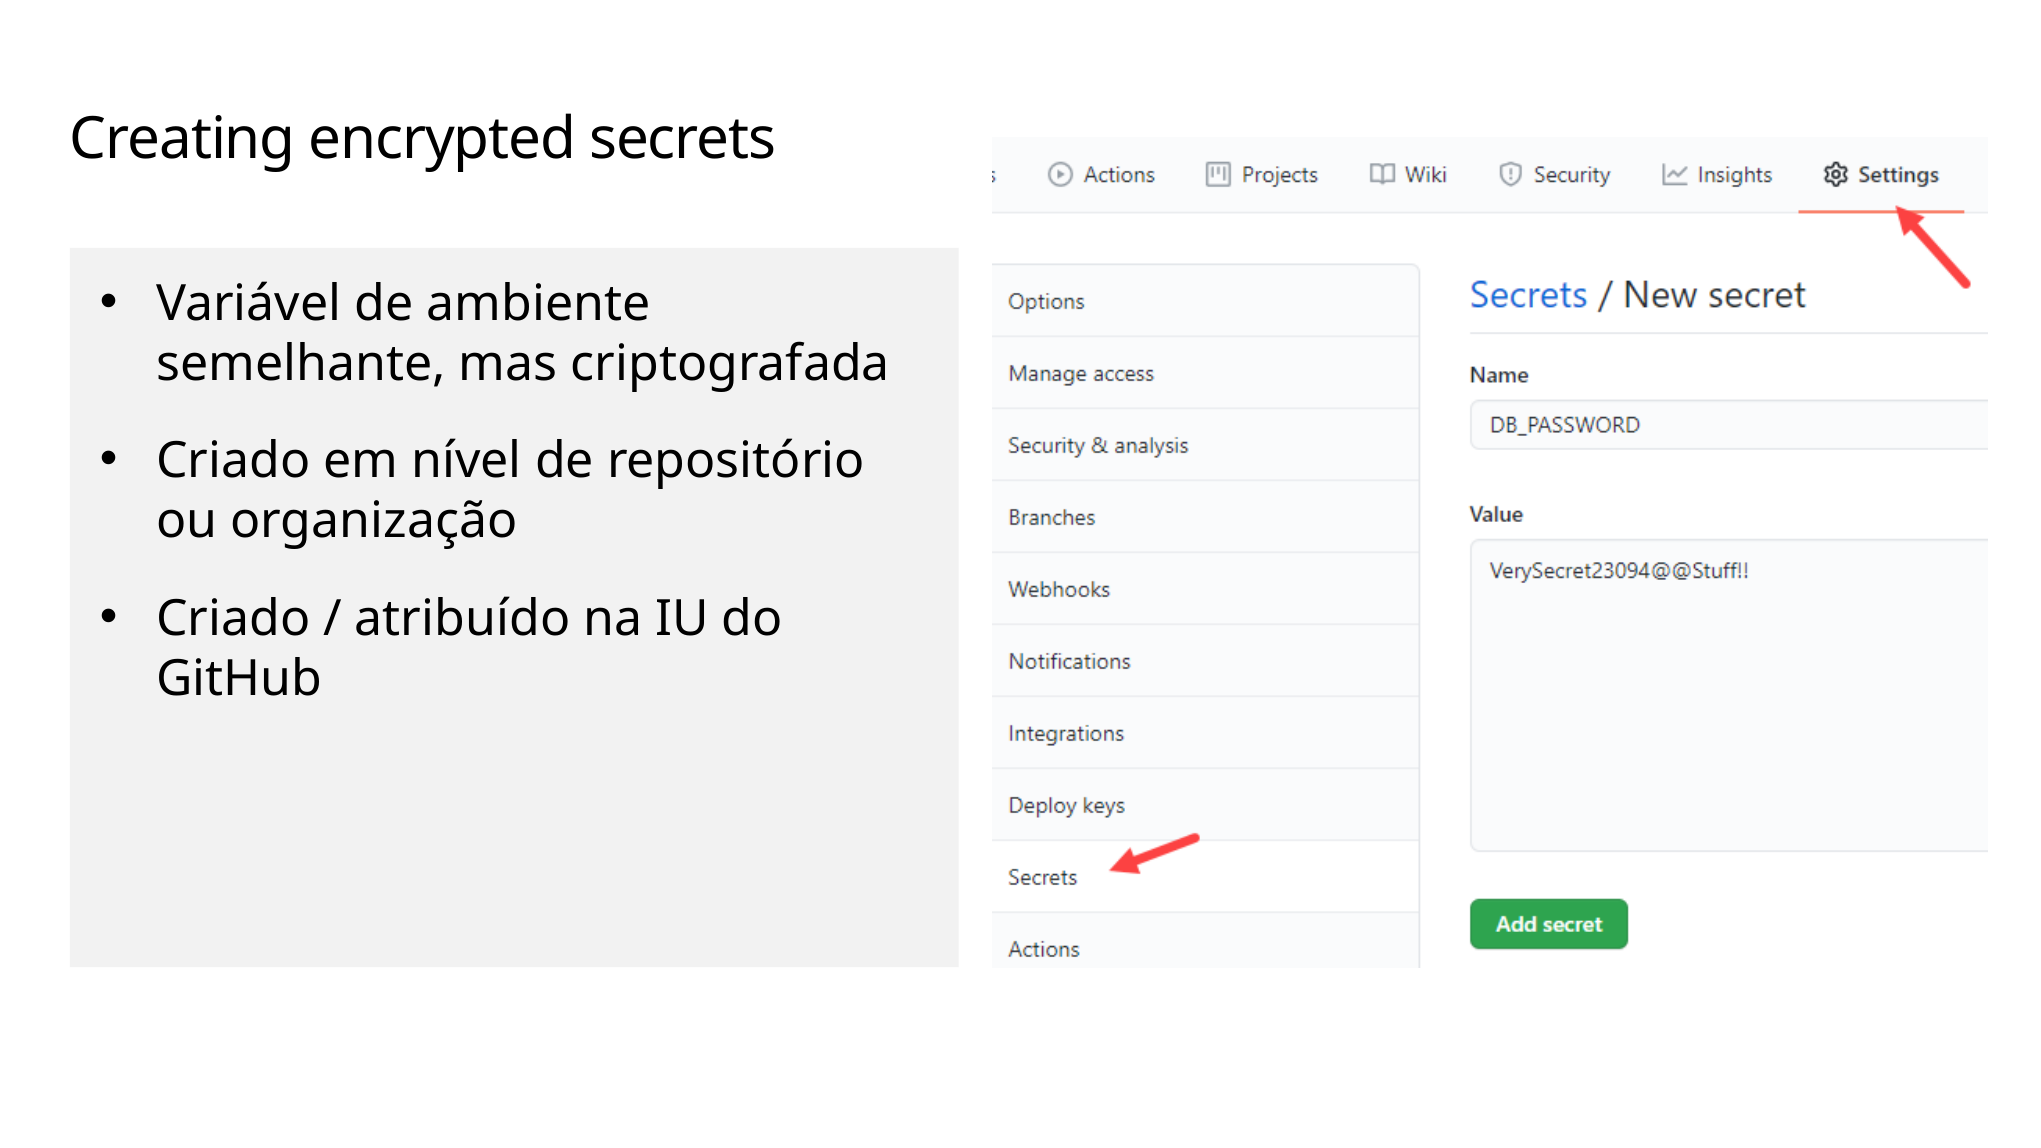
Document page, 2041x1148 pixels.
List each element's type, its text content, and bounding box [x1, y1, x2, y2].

title Creating encrypted secrets [70, 103, 1969, 172]
text_box Variável de ambiente semelhante, mas criptografada Criado em nível de repositório ou organização Criado / atribuído na IU do GitHub [69, 247, 959, 968]
picture [991, 137, 1988, 968]
